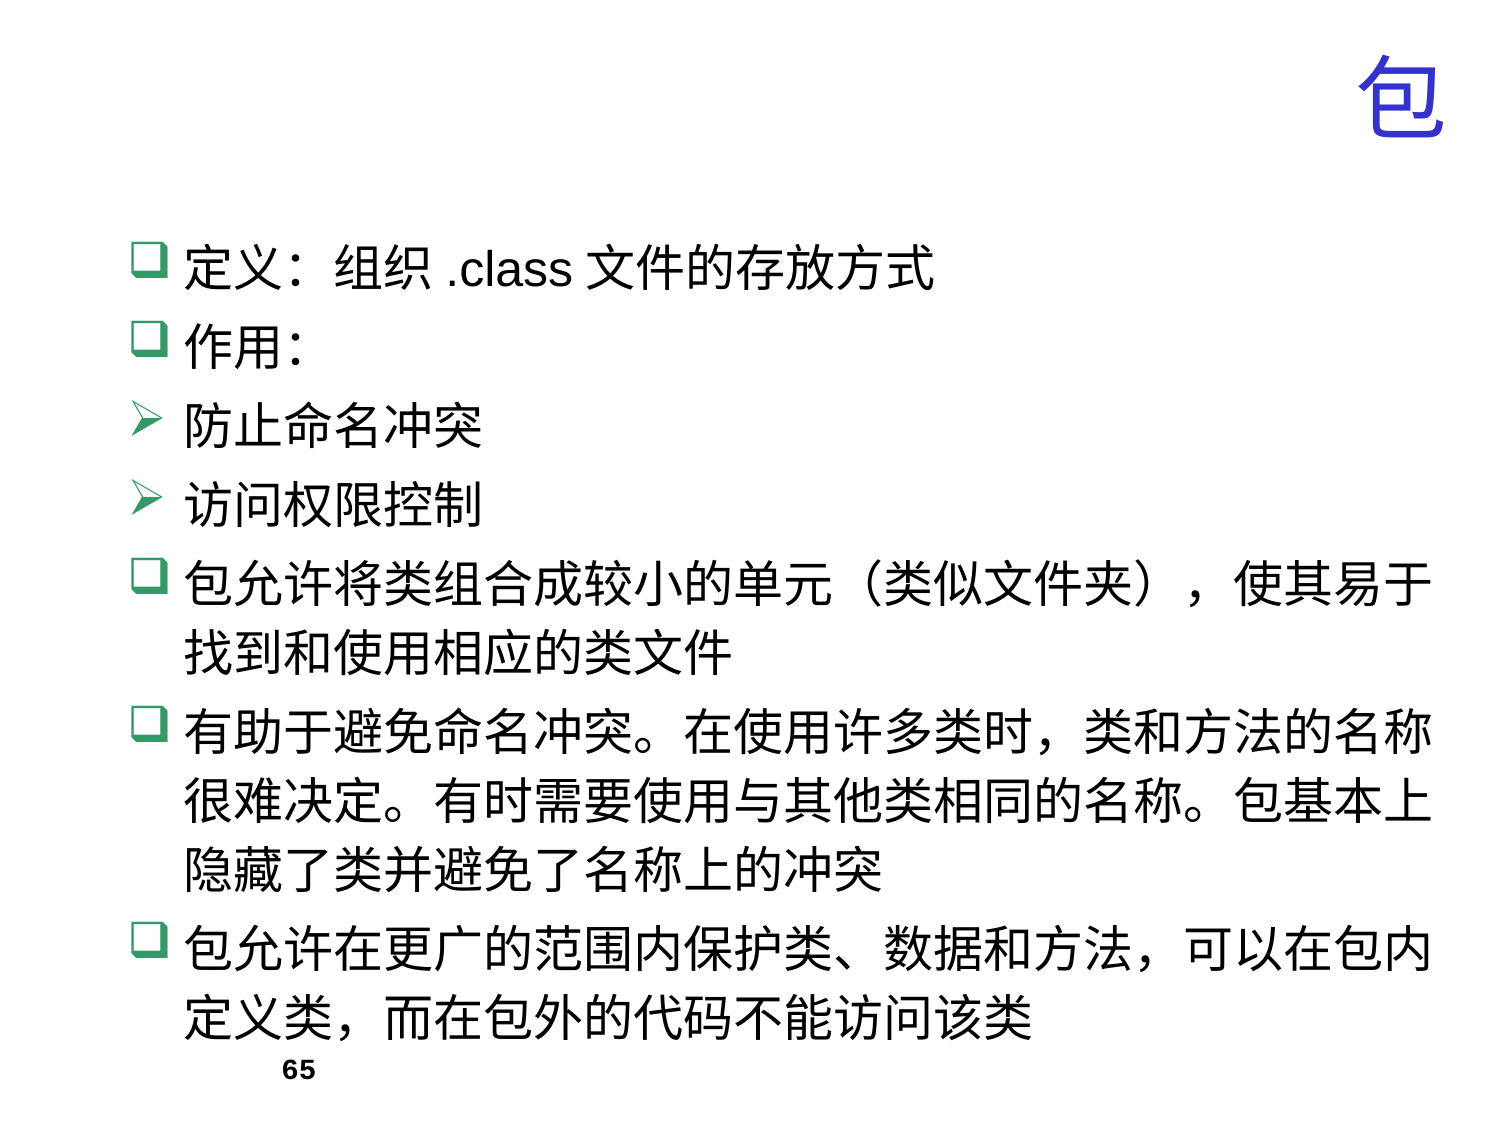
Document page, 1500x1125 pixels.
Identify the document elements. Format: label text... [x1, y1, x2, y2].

title 包 [112, 31, 1463, 161]
slide_number 65 [123, 1046, 474, 1083]
list 定义：组织.class文件的存放方式 作用： 防止命名冲突 访问权限控制 包允许将类组合成较小的单元（类似文件夹），使其易于找到和使用相应的类文件 有助于避免命名冲突。在使用许多类时，类和方法的名称很难决定。有时需要使用与其他类相同的名称。包基本上隐藏了类并避免了名称上的冲突 包允许在更广的范围内保护类、数据和方法，可以在包内定义类，而在包外的代码不能访问该类 [112, 220, 1463, 963]
